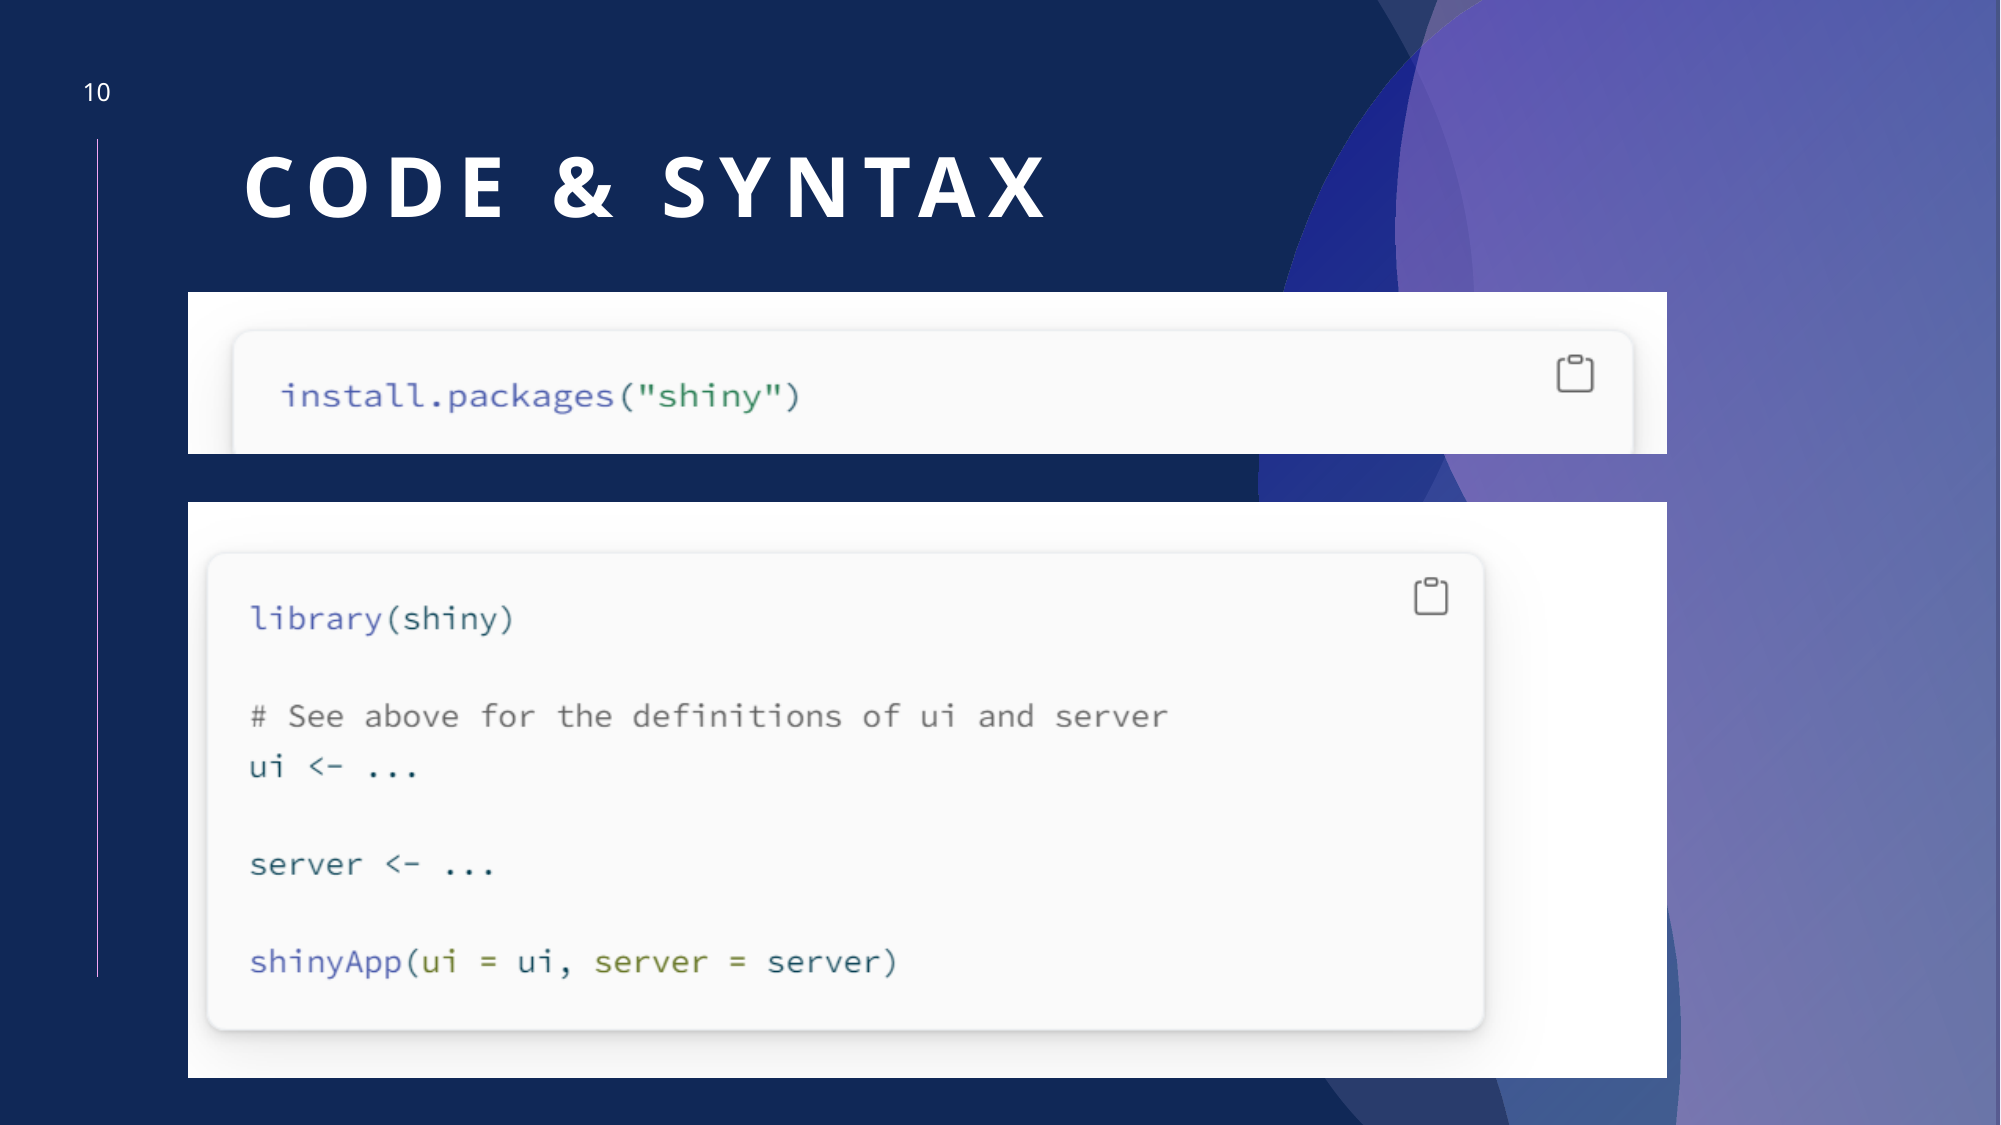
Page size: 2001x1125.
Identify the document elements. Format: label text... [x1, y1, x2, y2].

title CODE & SYNTAX [227, 67, 1684, 243]
picture [188, 292, 1667, 454]
picture [188, 502, 1667, 1078]
slide_number 10 [53, 67, 140, 119]
